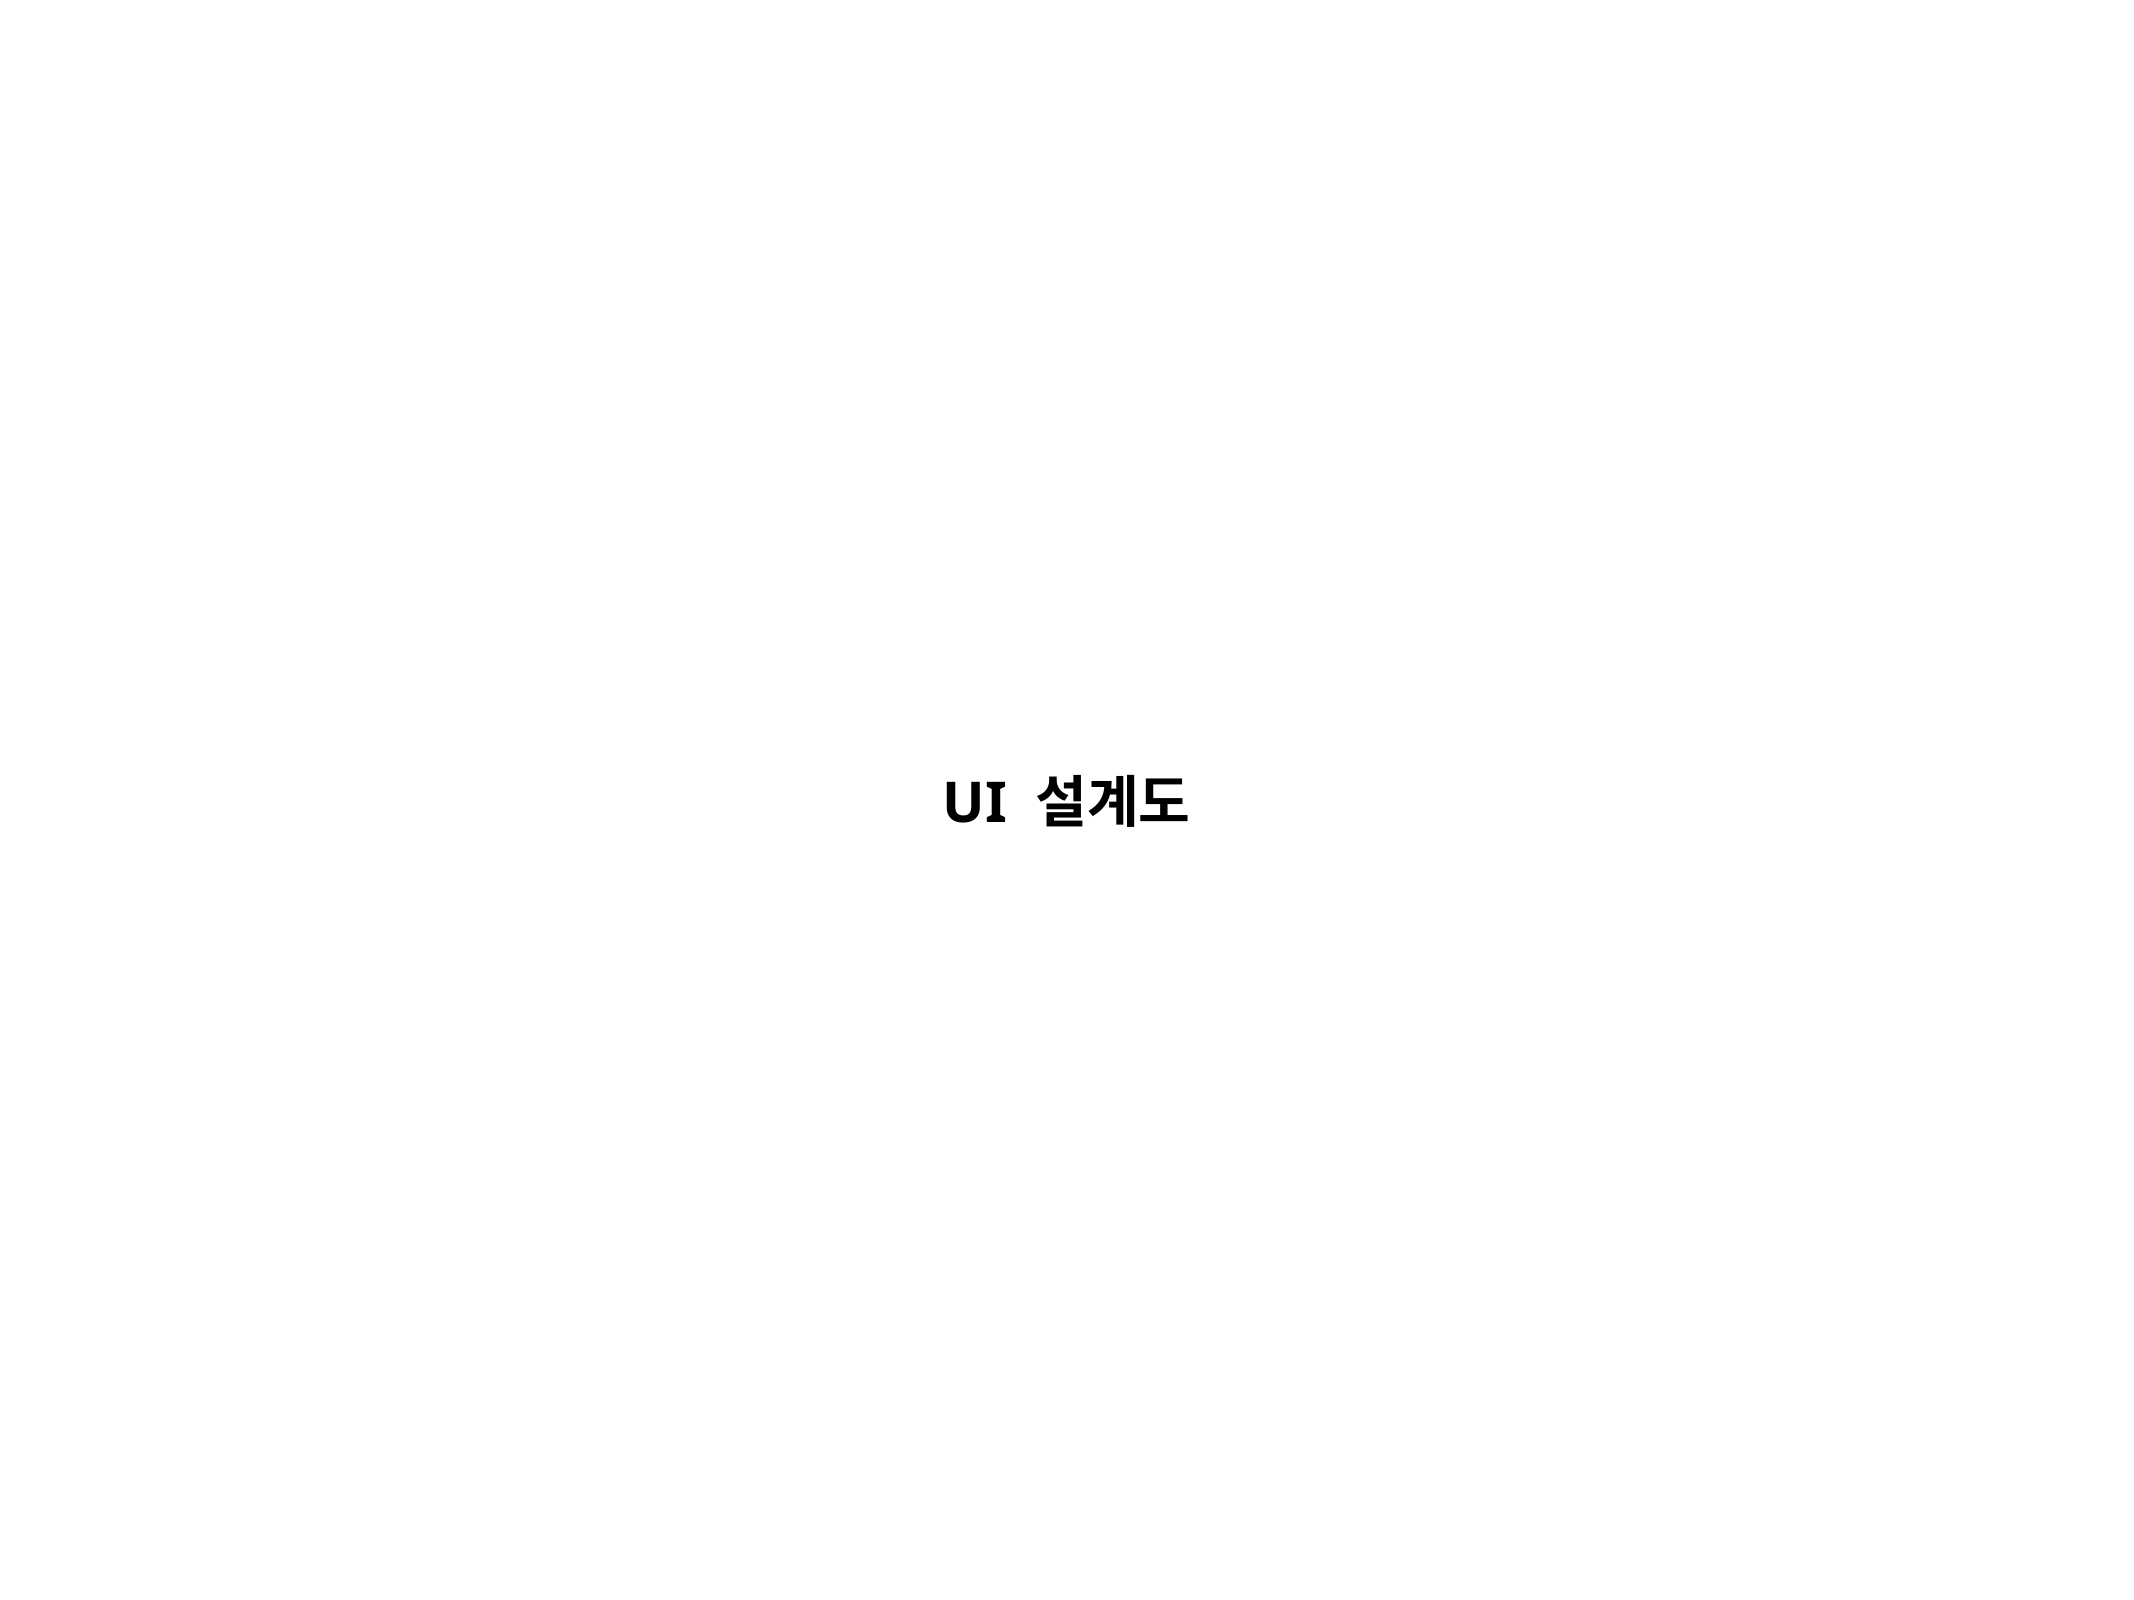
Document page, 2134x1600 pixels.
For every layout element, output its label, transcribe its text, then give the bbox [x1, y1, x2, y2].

text_box UI 설계도 [934, 757, 1199, 842]
